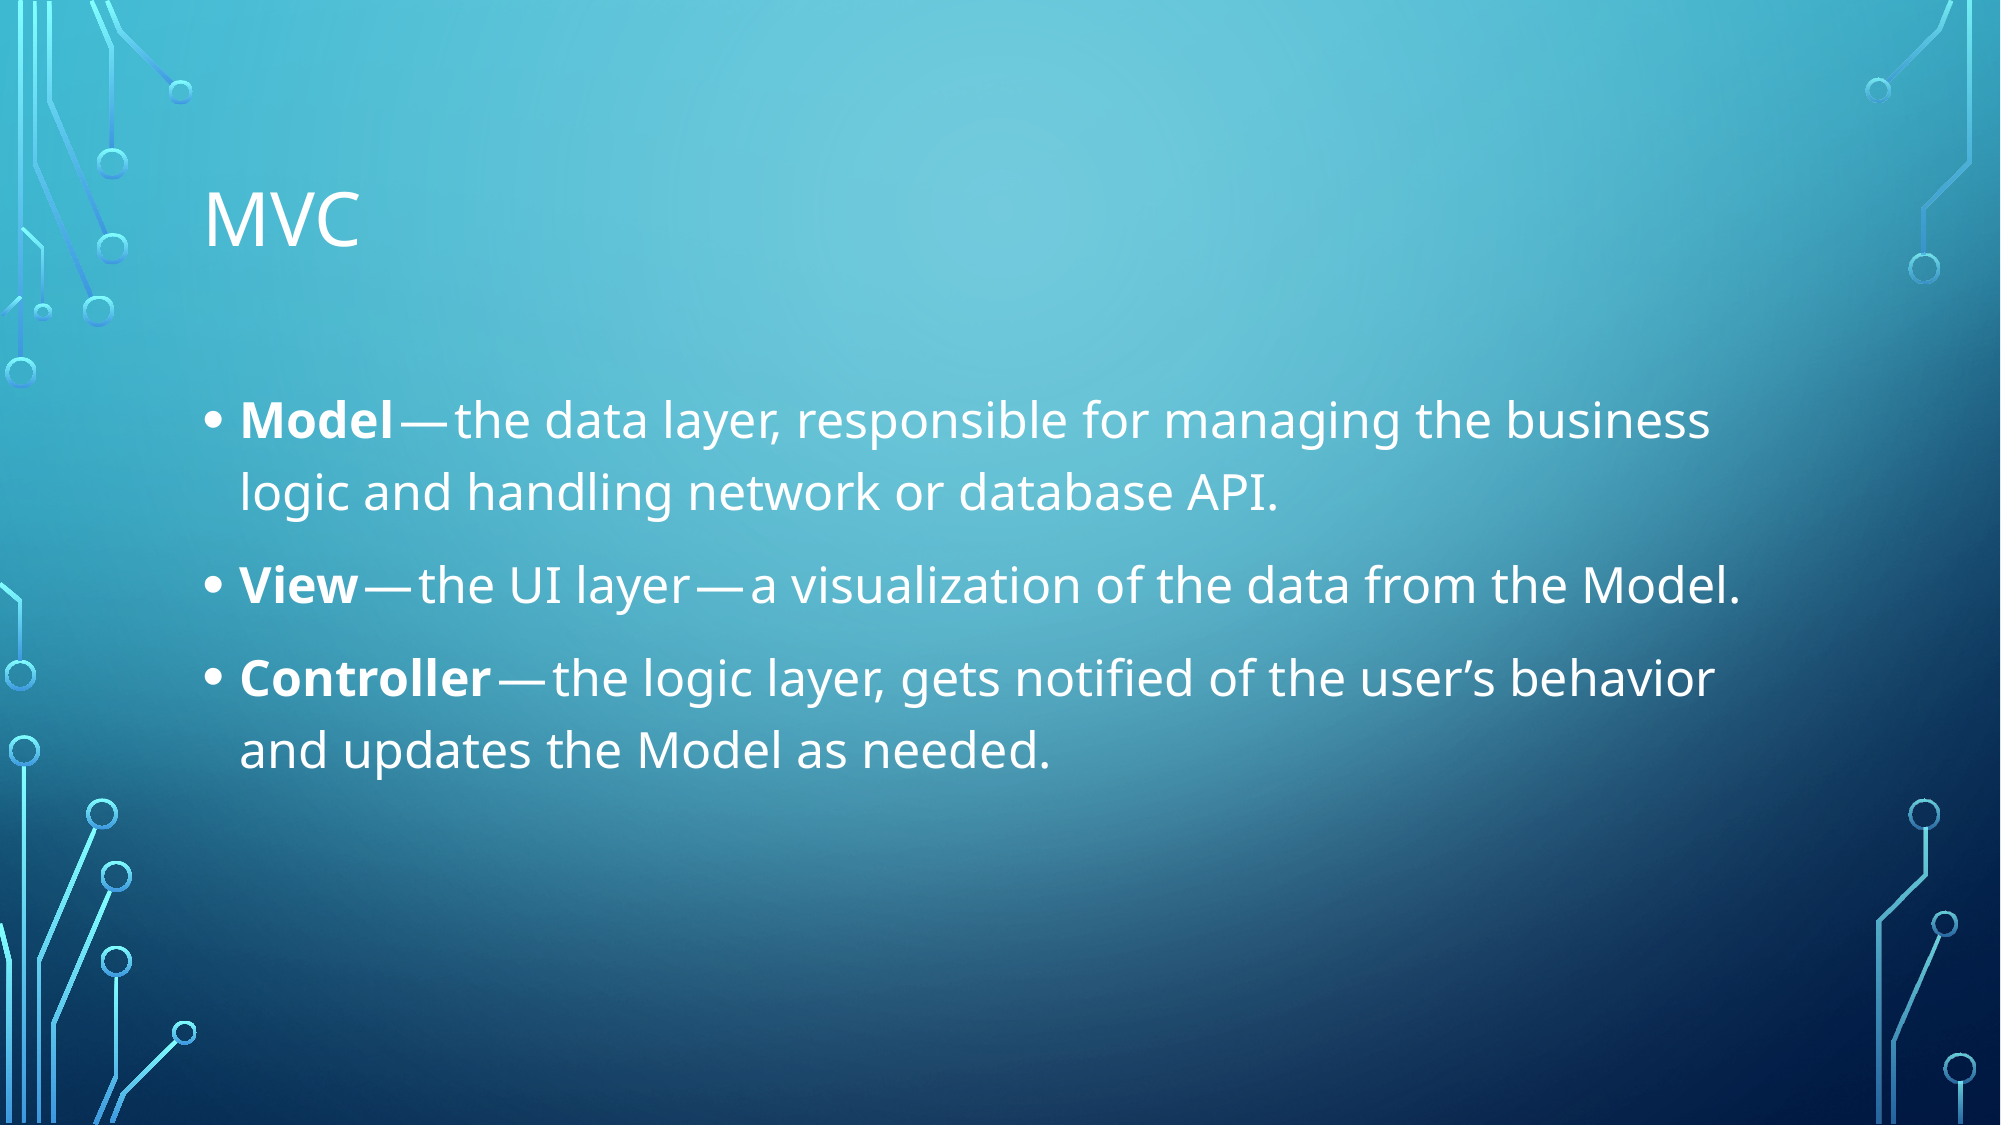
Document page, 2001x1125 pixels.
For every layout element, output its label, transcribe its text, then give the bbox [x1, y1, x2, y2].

list Model — the data layer, responsible for managing the business logic and handling network or database API. View — the UI layer — a visualization of the data from the Model. Controller — the logic layer, gets notified of the user’s behavior and updates the Model as needed. [187, 369, 1813, 950]
title MVC [187, 101, 1813, 344]
